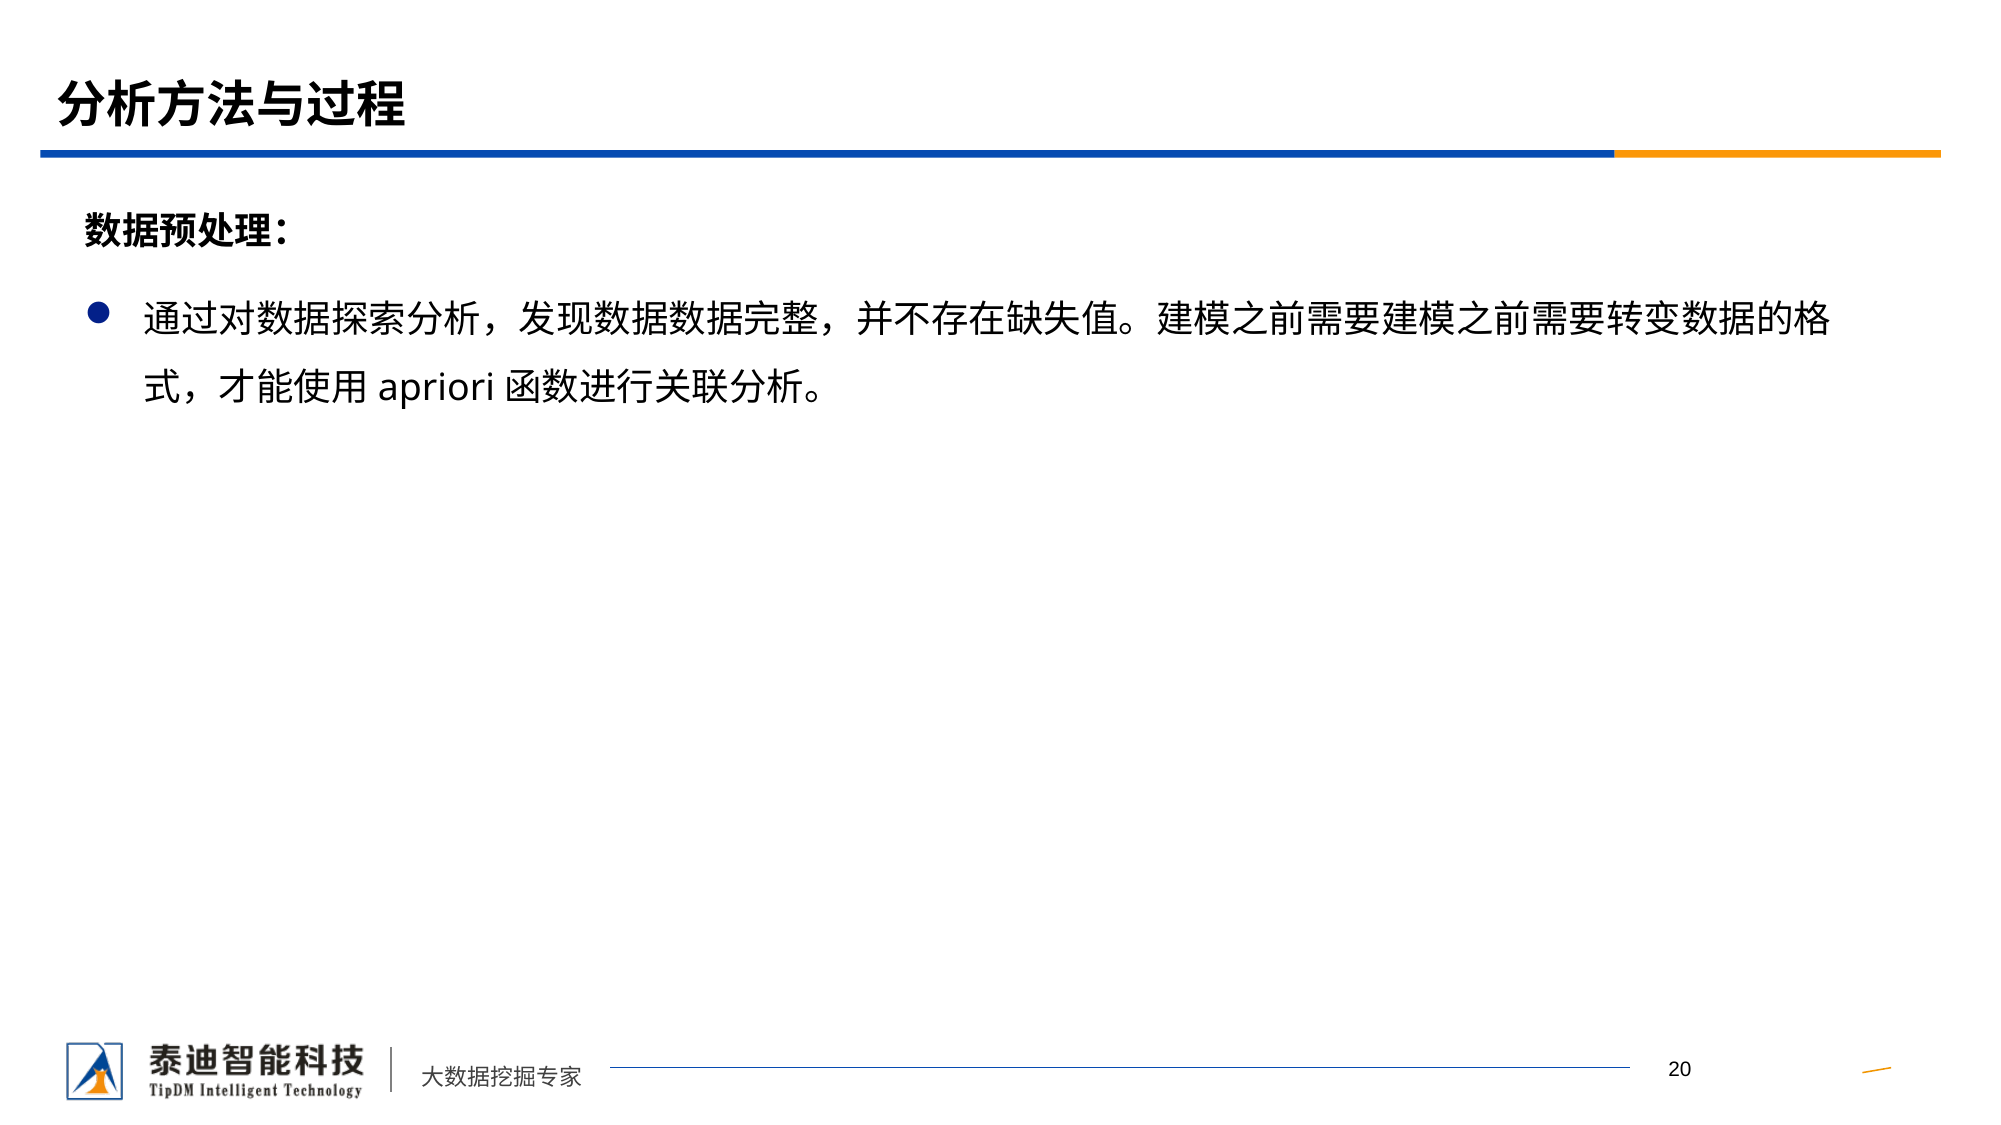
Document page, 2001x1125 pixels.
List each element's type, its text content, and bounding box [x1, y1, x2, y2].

title 分析方法与过程 [41, 58, 1843, 146]
picture [62, 1028, 368, 1107]
list 数据预处理： 通过对数据探索分析，发现数据数据完整，并不存在缺失值。建模之前需要建模之前需要转变数据的格式，才能使用apriori函数进行关联分析。 [69, 176, 1892, 1005]
